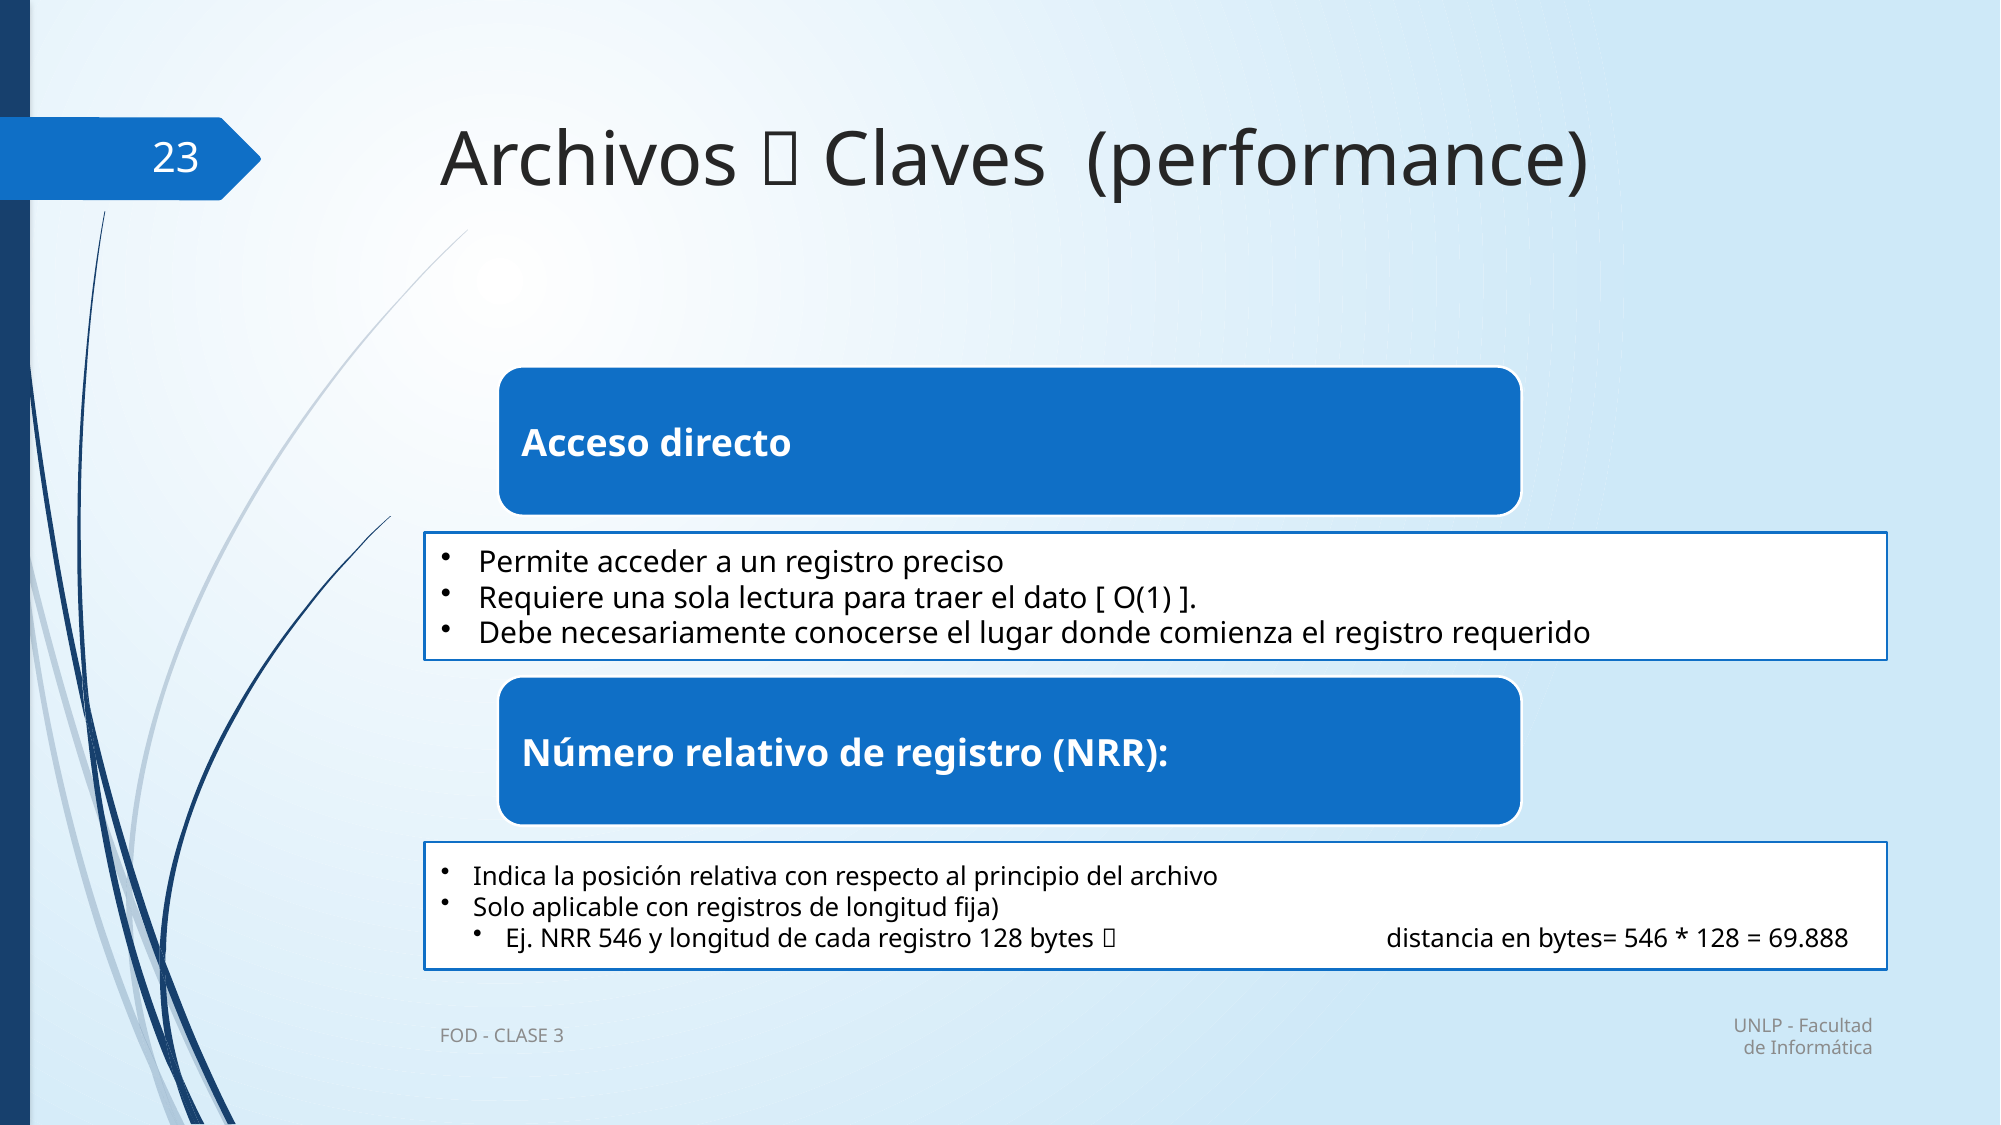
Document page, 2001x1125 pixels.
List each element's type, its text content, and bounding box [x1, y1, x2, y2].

title Archivos  Claves (performance) [425, 102, 1888, 313]
footer FOD - CLASE 3 [424, 1006, 1675, 1067]
slide_number UNLP - Facultad de Informática [1699, 1005, 1888, 1067]
slide_number 23 [87, 129, 216, 190]
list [424, 349, 1888, 971]
